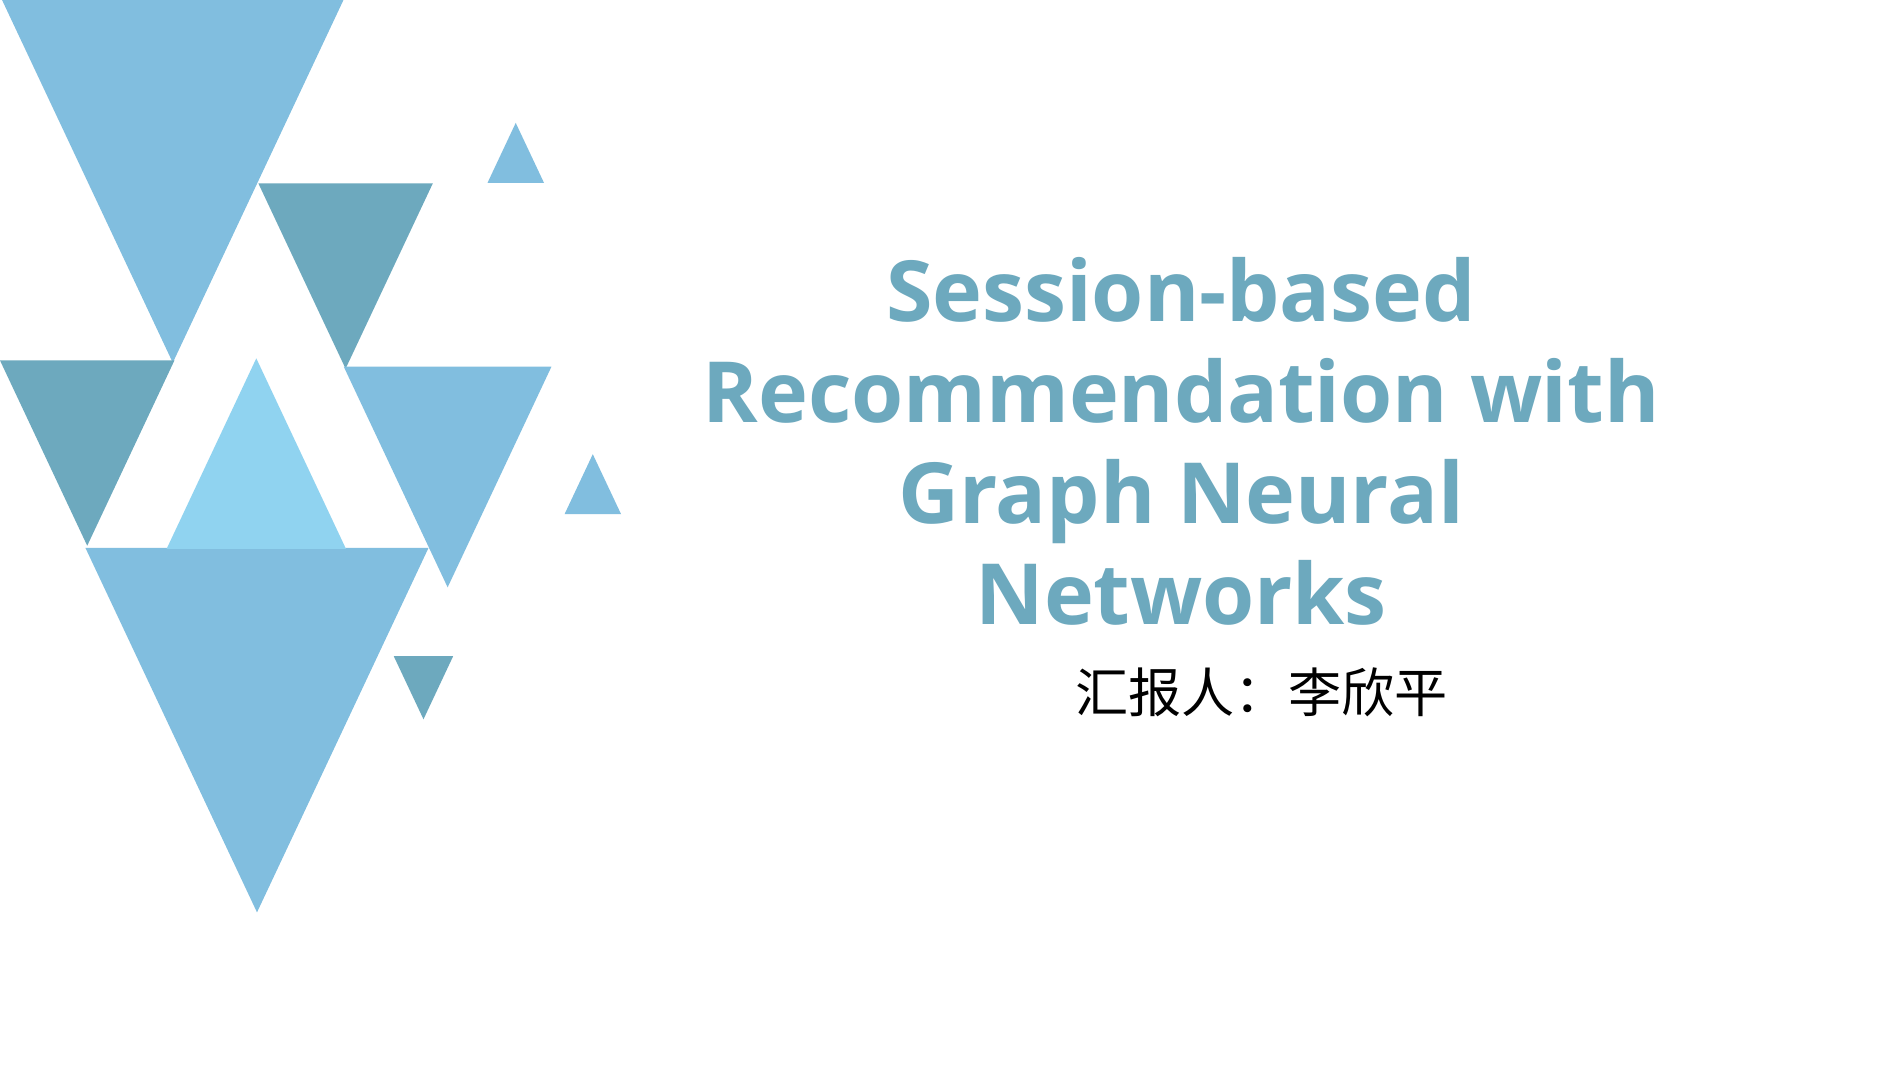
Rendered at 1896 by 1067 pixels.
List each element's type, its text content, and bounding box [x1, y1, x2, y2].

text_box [0, 0, 622, 913]
text_box Session-based Recommendation with Graph Neural Networks [693, 237, 1669, 669]
text_box 汇报人：李欣平 [1075, 649, 1518, 724]
